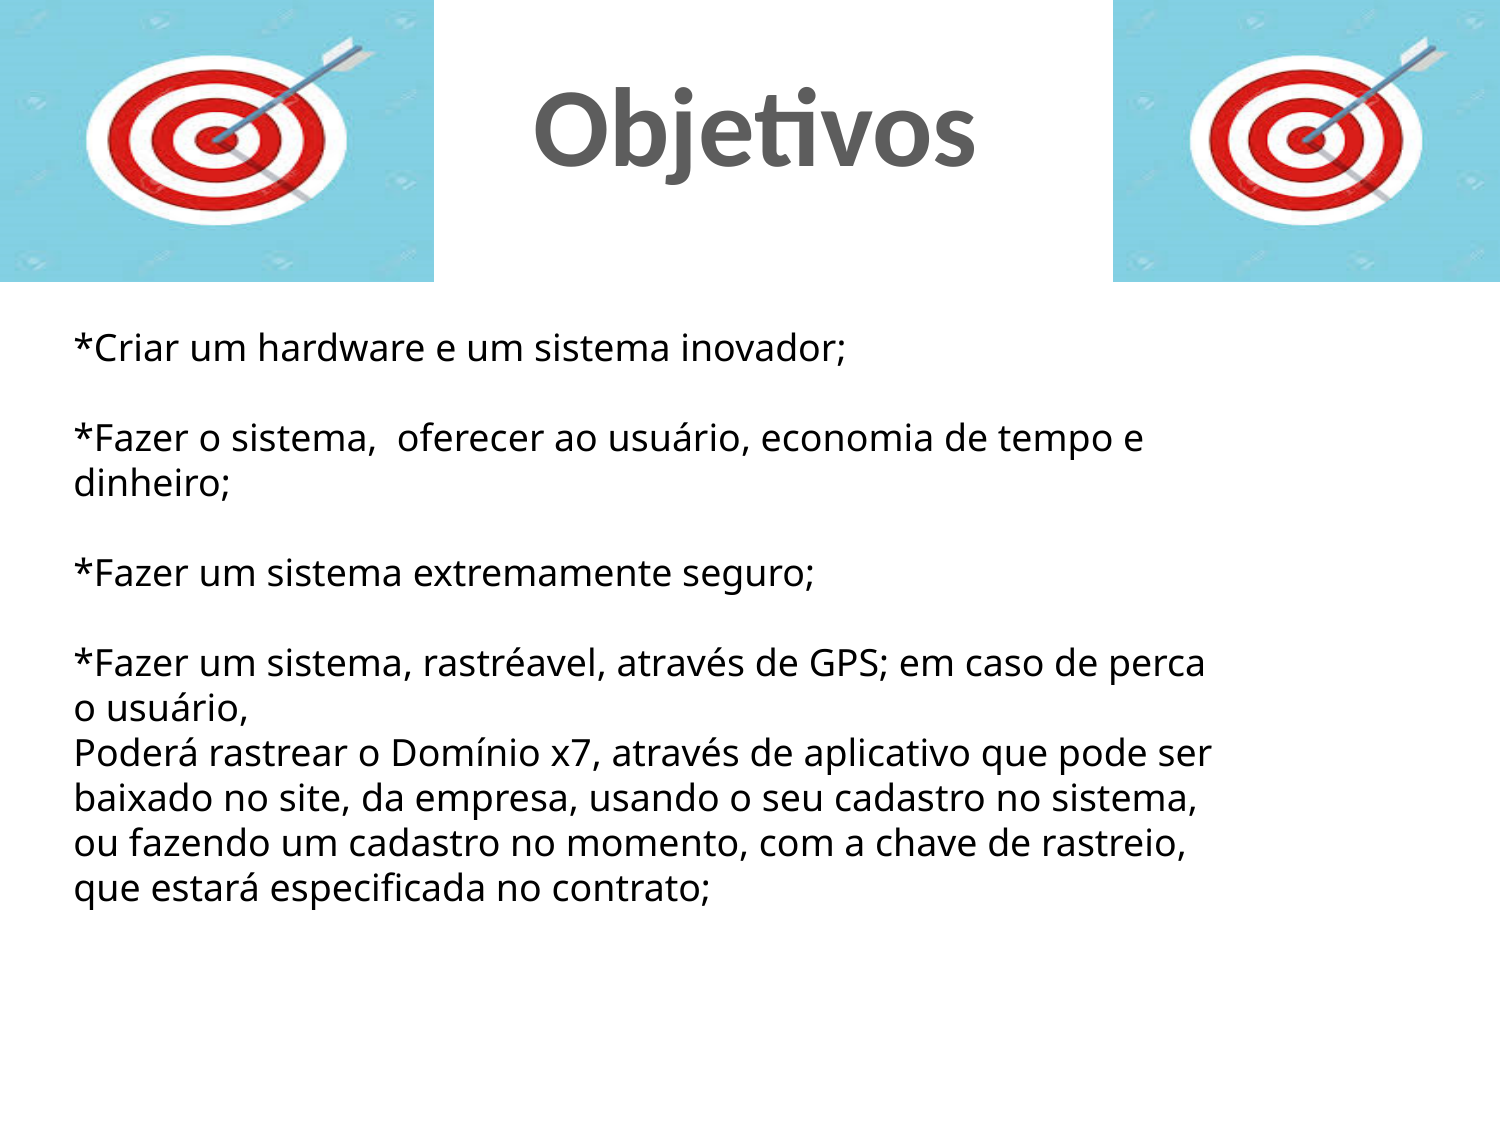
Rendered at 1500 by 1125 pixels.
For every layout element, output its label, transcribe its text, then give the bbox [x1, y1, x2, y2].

text_box *Criar um hardware e um sistema inovador; *Fazer o sistema, oferecer ao usuário, economia de tempo e dinheiro; *Fazer um sistema extremamente seguro; *Fazer um sistema, rastréavel, através de GPS; em caso de perca o usuário, Poderá rastrear o Domínio x7, através de aplicativo que pode ser baixado no site, da empresa, usando o seu cadastro no sistema, ou fazendo um cadastro no momento, com a chave de rastreio, que estará especificada no contrato; [58, 316, 1254, 917]
picture [1112, 0, 1500, 282]
picture [0, 0, 434, 282]
text_box Objetivos [438, 46, 1107, 197]
